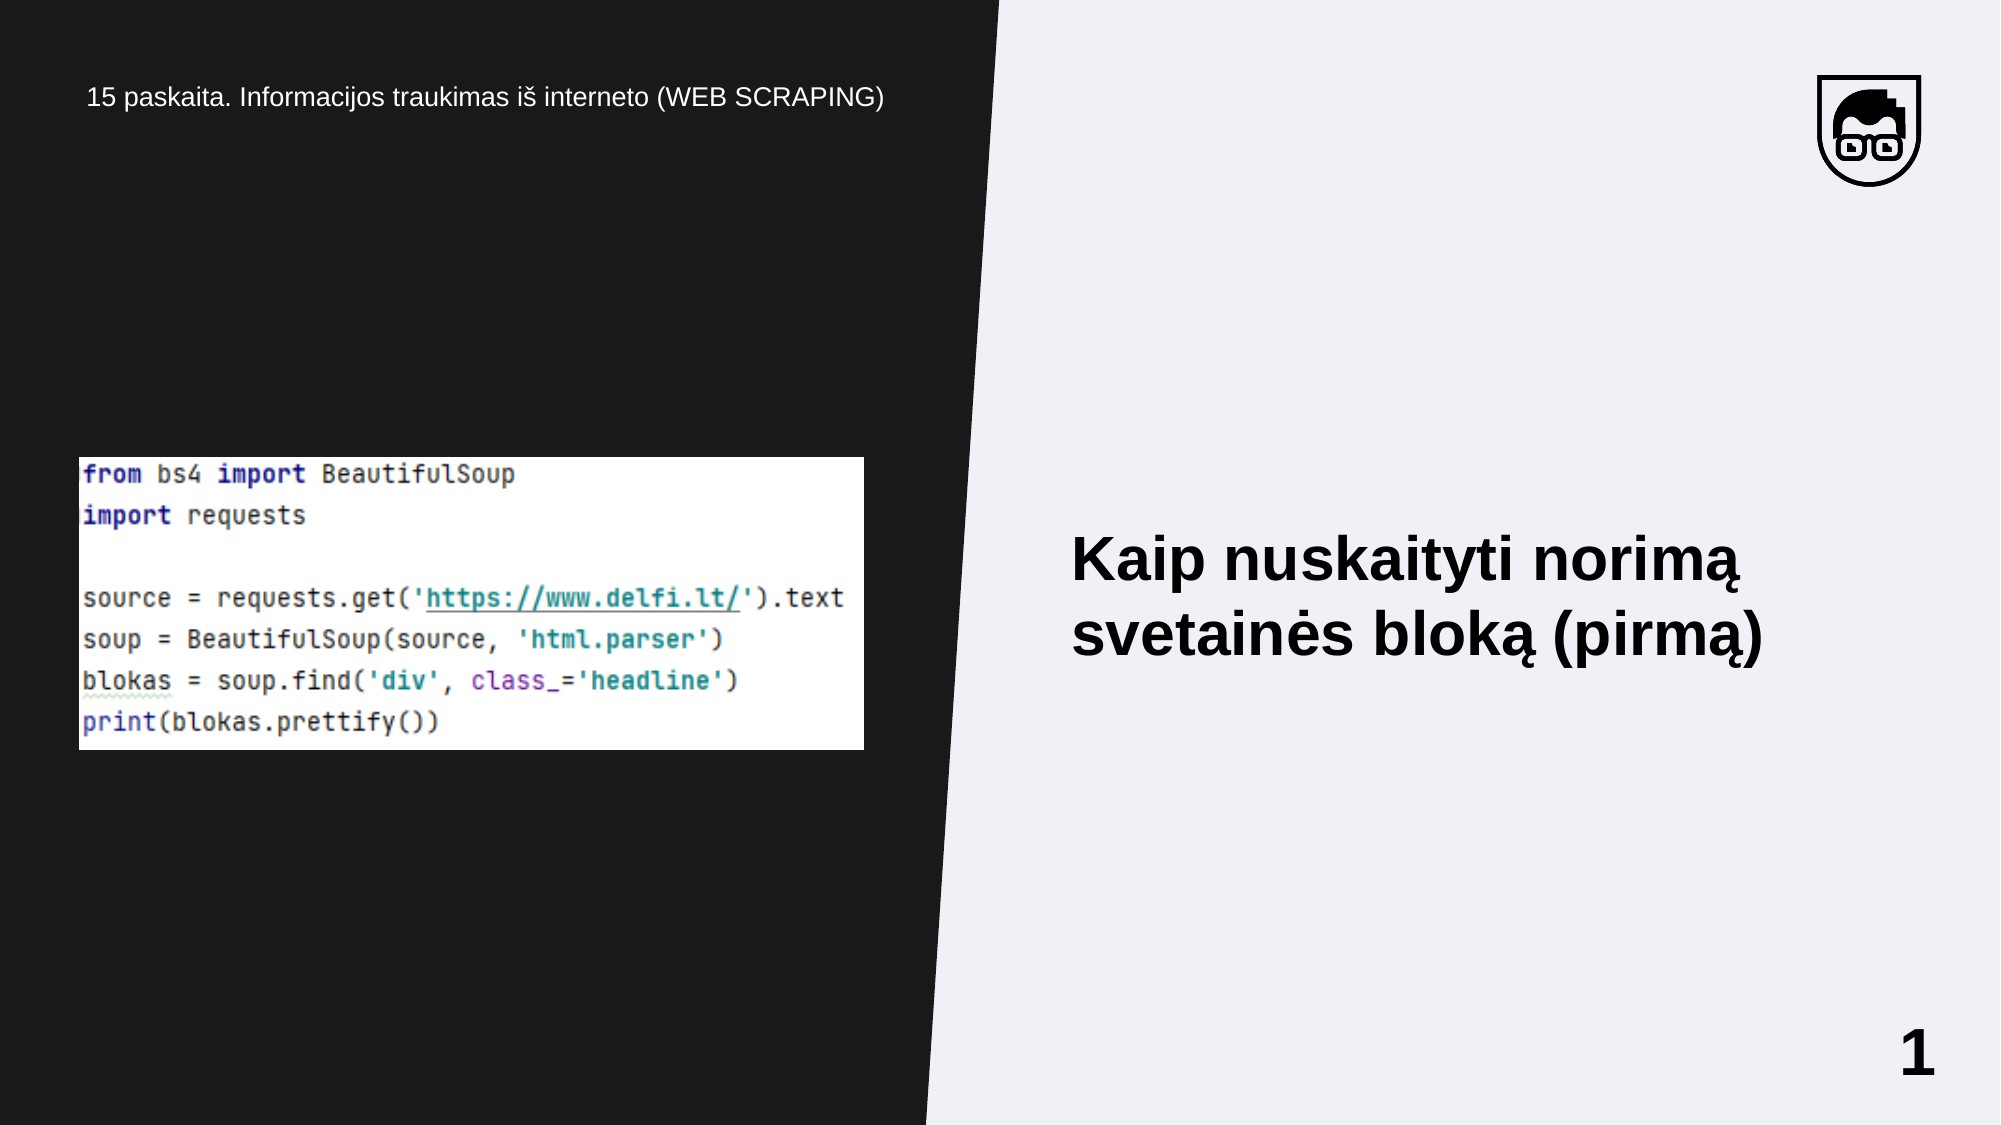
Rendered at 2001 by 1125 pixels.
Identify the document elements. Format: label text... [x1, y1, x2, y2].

picture [78, 457, 865, 750]
text_box 1 [1884, 1001, 1952, 1097]
text_box 15 paskaita. Informacijos traukimas iš interneto (WEB SCRAPING) [78, 75, 1000, 150]
text_box Kaip nuskaityti norimą svetainės bloką (pirmą) [1063, 511, 2000, 680]
